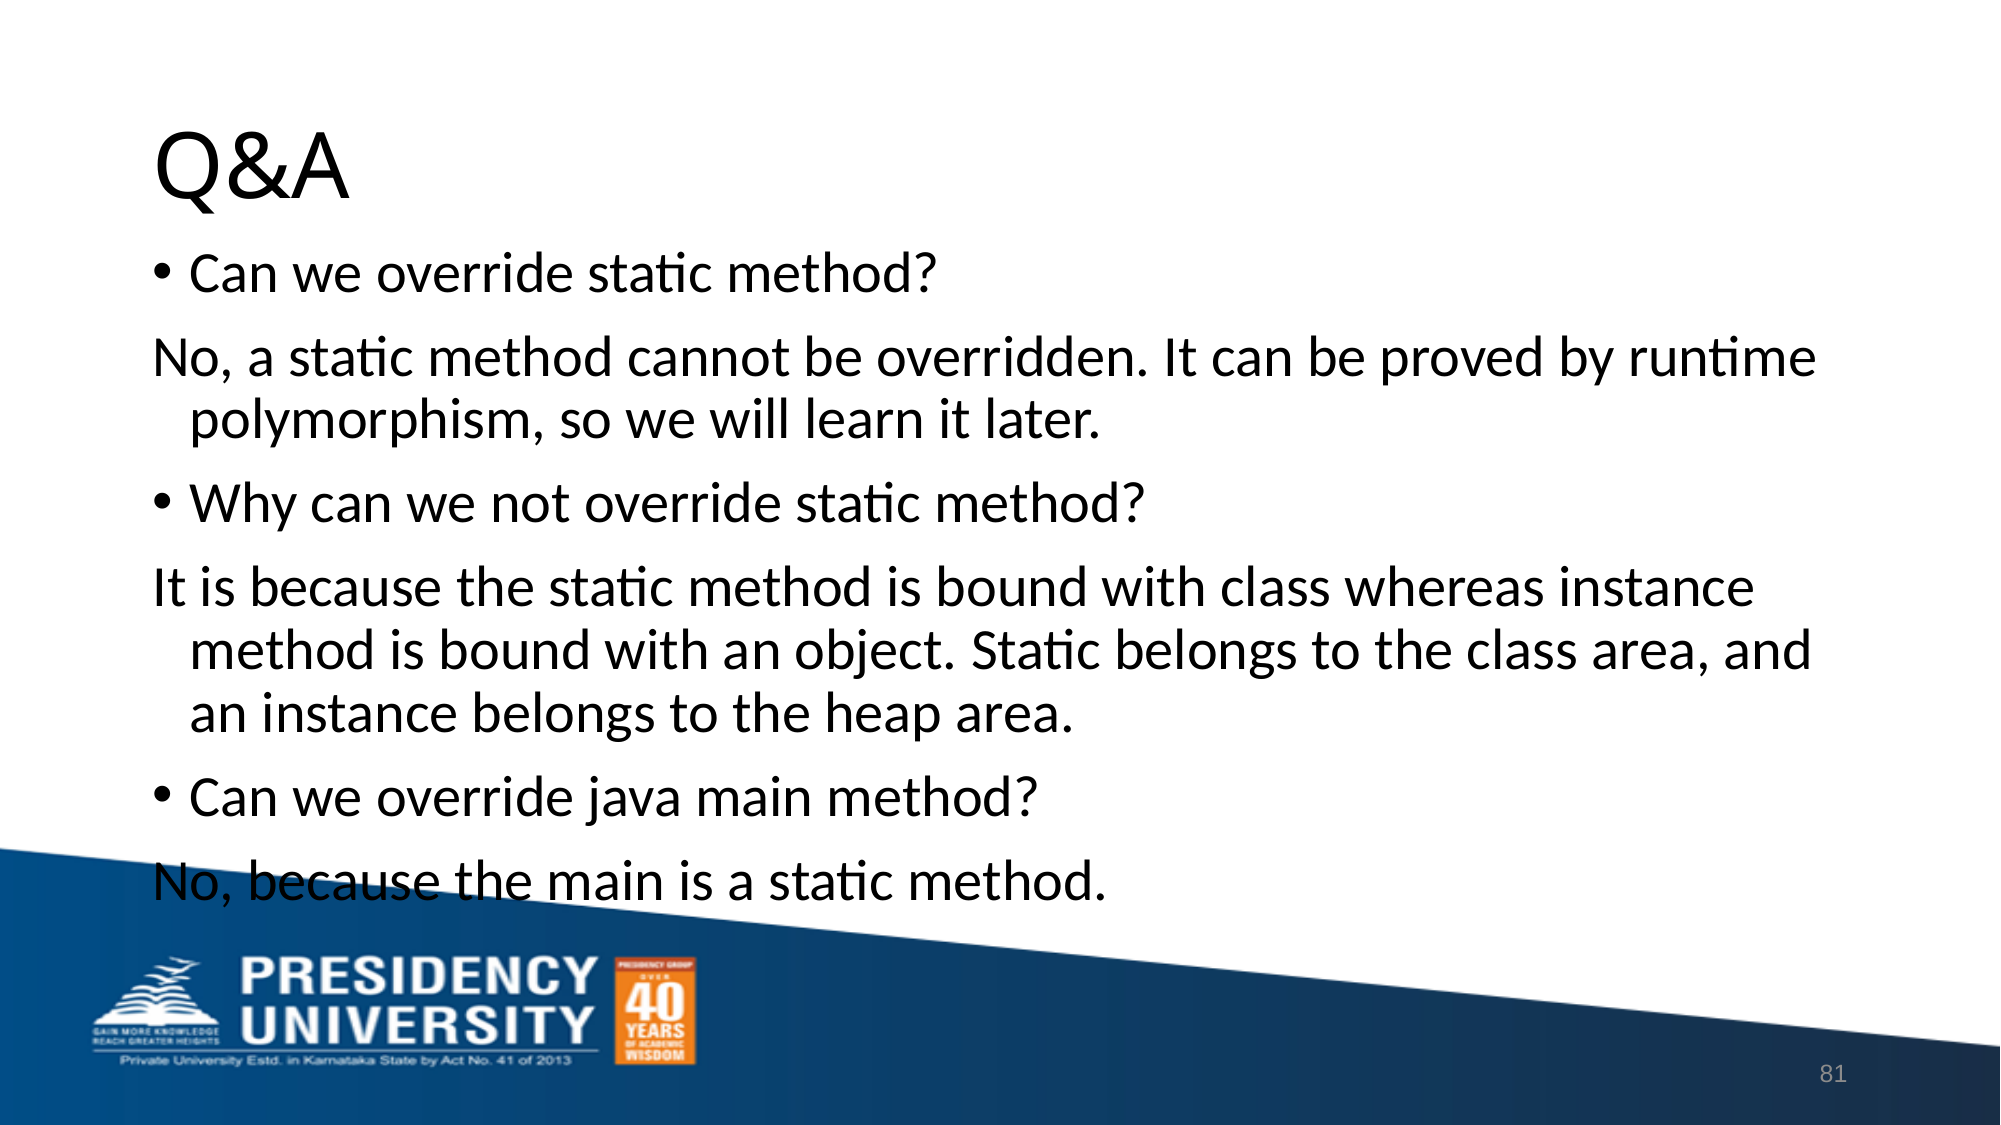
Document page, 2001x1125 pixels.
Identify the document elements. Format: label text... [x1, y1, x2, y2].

slide_number 81 [1412, 1042, 1863, 1103]
picture [0, 845, 2000, 1125]
title Q&A [137, 59, 1863, 234]
list Can we override static method? No, a static method cannot be overridden. It can be proved by runtime polymorphism, so we will learn it later. Why can we not override static method? It is because the static method is bound with class whereas instance method is bound with an object. Static belongs to the class area, and an instance belongs to the heap area. Can we override java main method? No, because the main is a static method. [137, 234, 1863, 1014]
